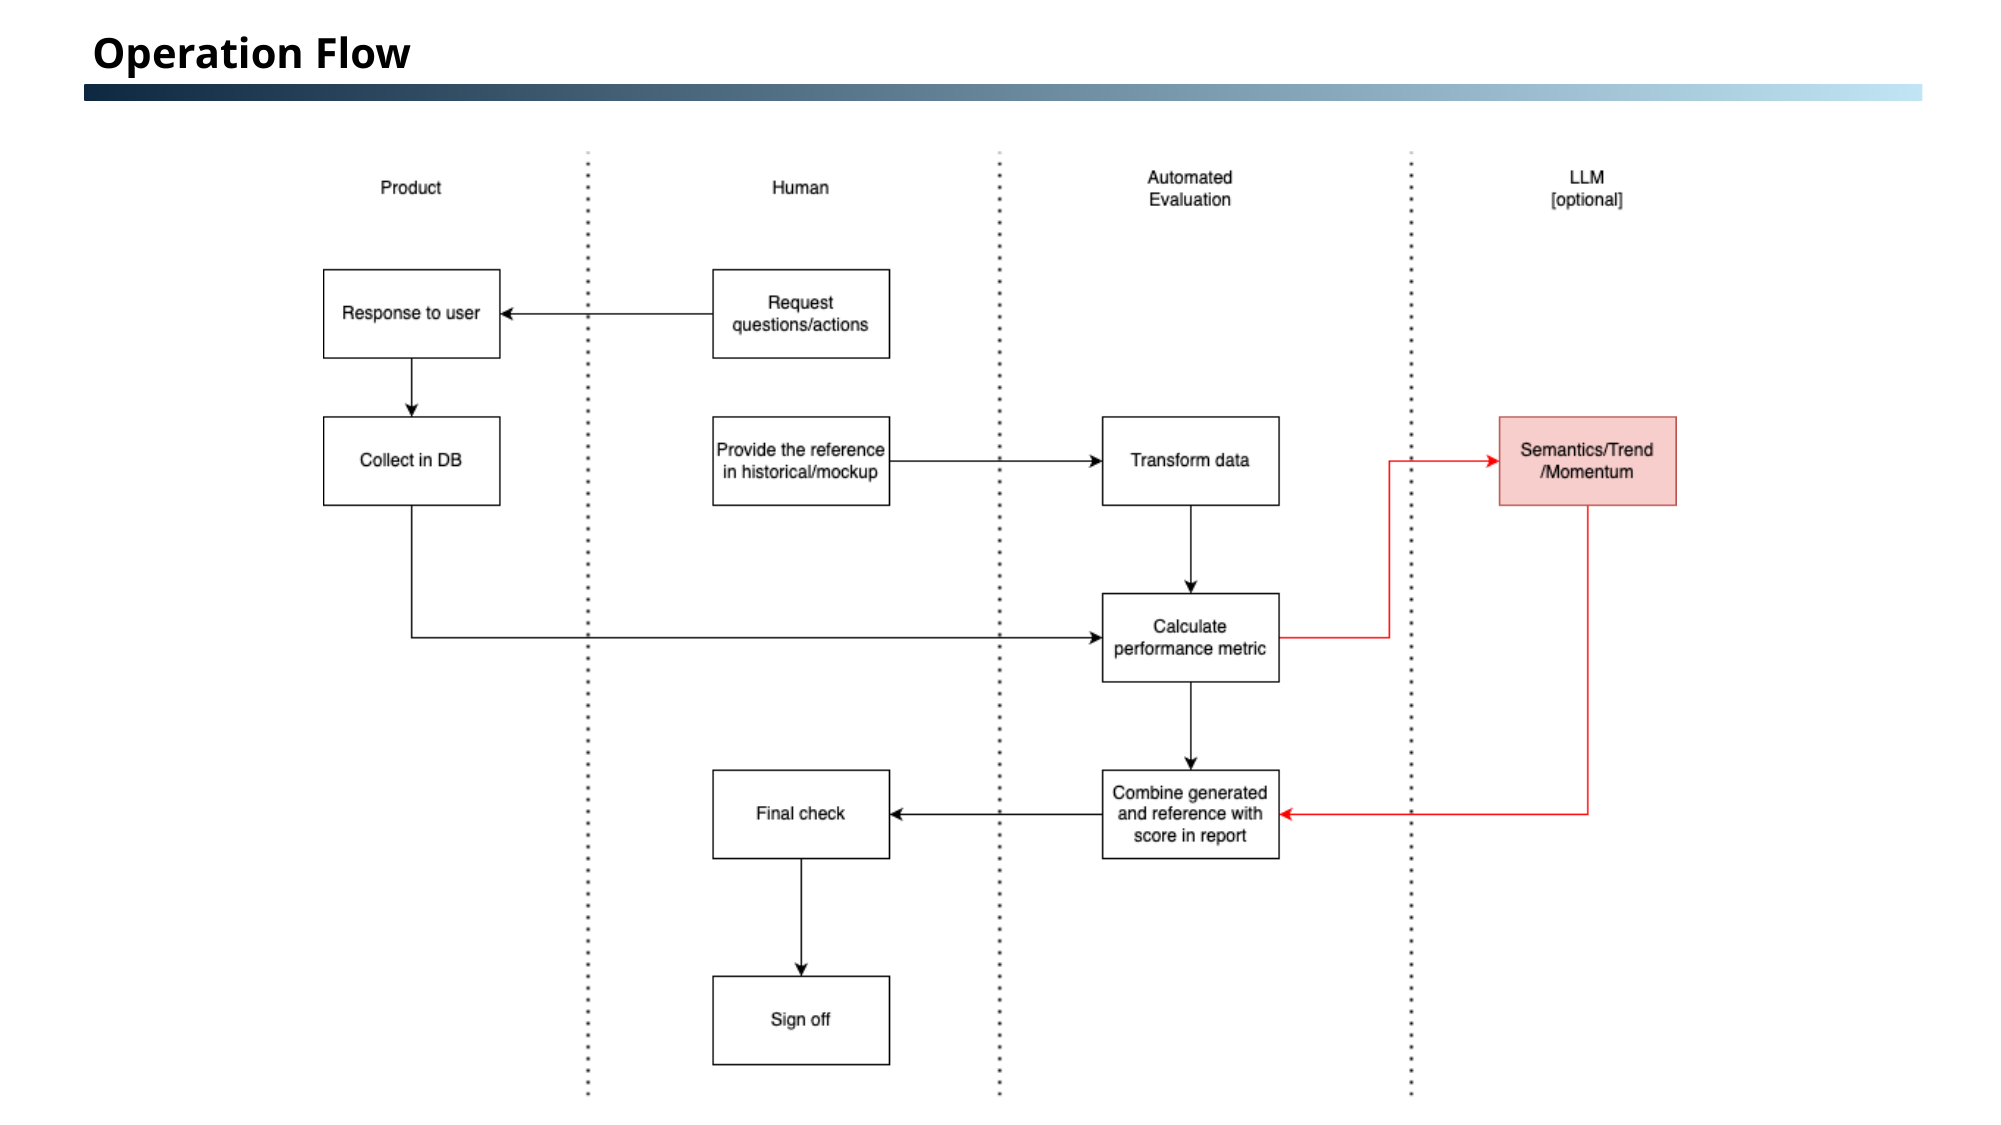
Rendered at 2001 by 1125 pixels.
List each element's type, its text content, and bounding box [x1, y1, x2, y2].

text_box [83, 83, 1924, 102]
picture [322, 149, 1678, 1099]
text_box Operation Flow [77, 18, 1916, 84]
